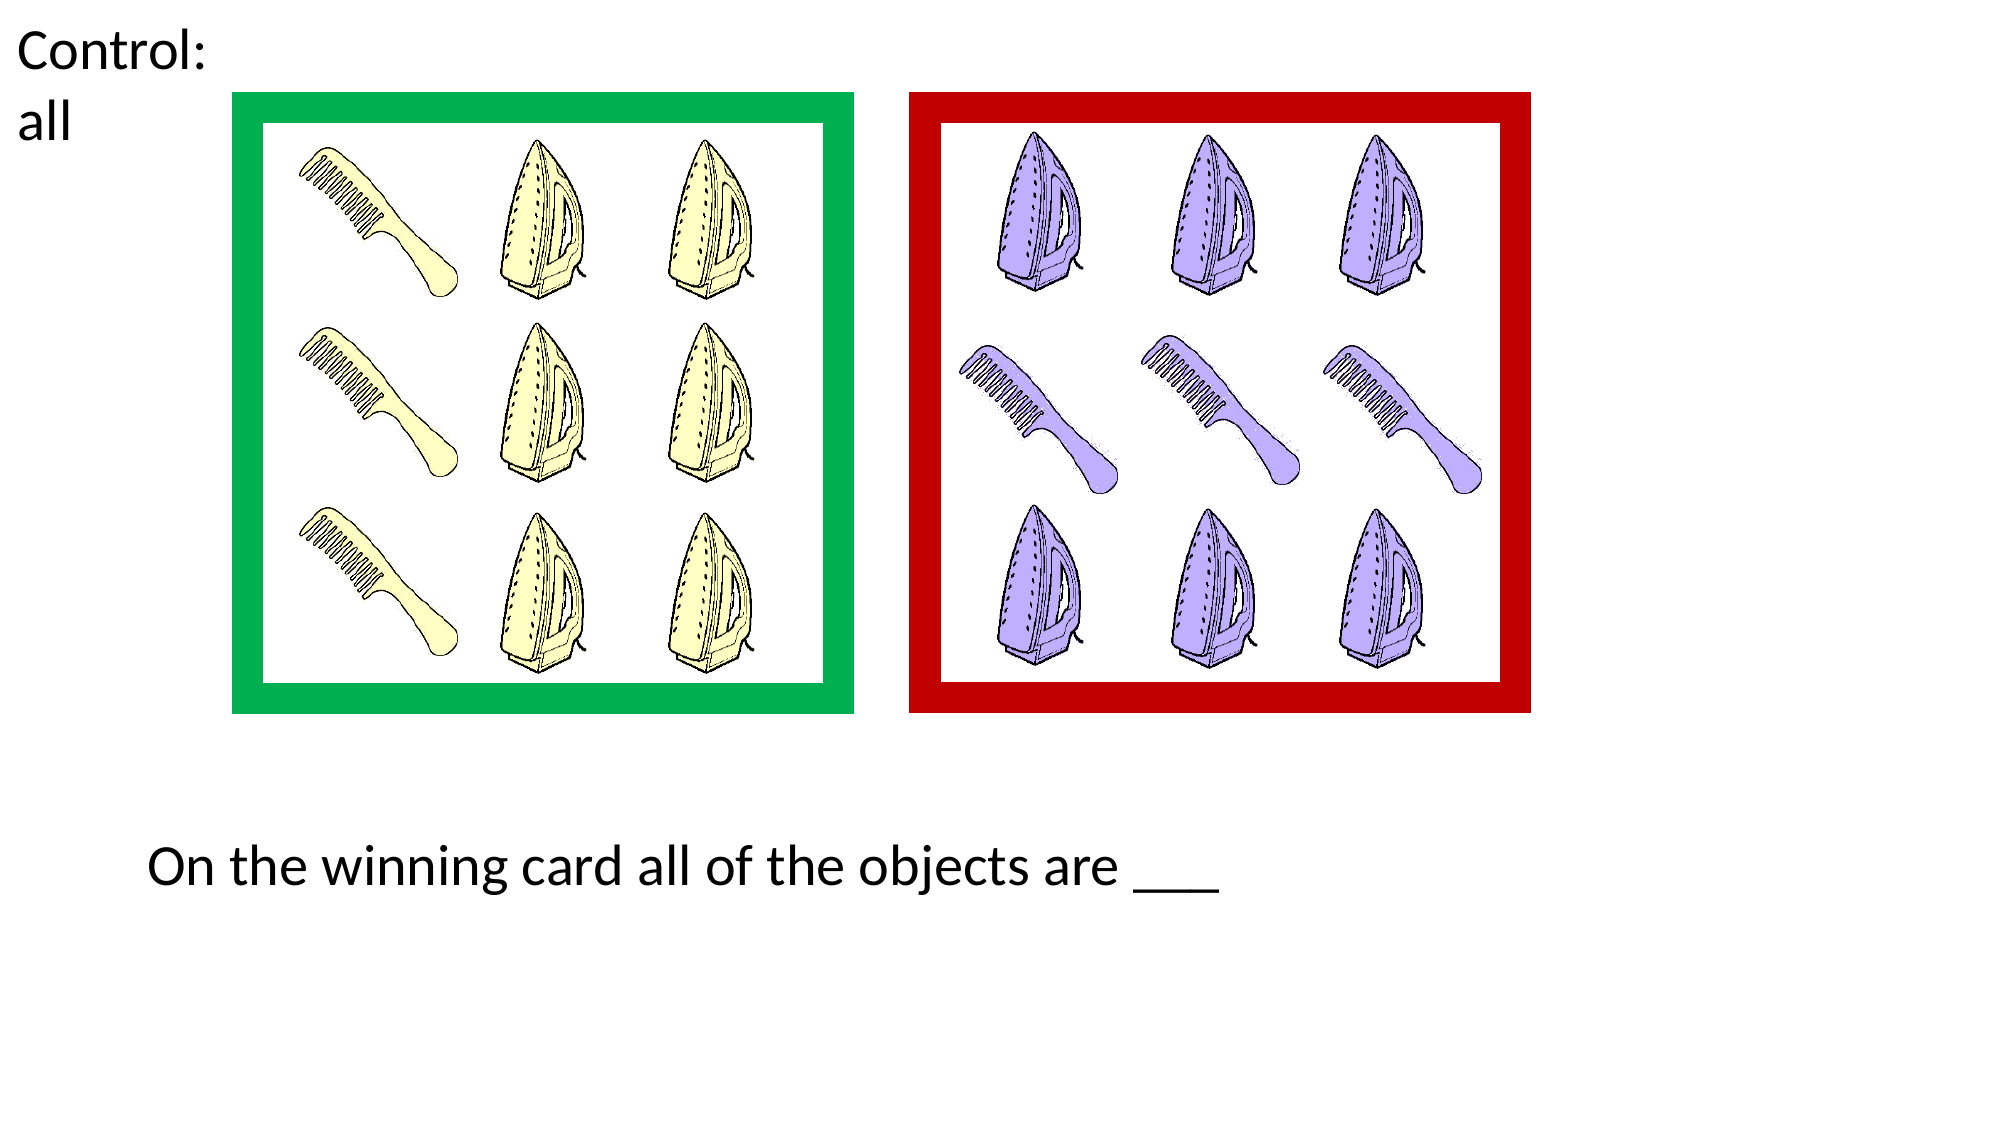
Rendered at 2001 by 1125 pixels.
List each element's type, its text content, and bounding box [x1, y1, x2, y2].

text_box On the winning card all of the objects are ___ [132, 819, 1483, 905]
picture [495, 317, 591, 488]
picture [299, 327, 458, 477]
picture [663, 507, 759, 679]
text_box [247, 107, 839, 699]
picture [1141, 335, 1300, 485]
picture [299, 507, 458, 657]
picture [1166, 129, 1262, 301]
picture [495, 134, 591, 305]
text_box Control: all [3, 4, 262, 159]
text_box [924, 106, 1517, 699]
picture [663, 134, 759, 305]
picture [992, 499, 1088, 671]
picture [1334, 503, 1430, 674]
picture [992, 126, 1088, 297]
picture [299, 147, 458, 297]
picture [495, 507, 591, 679]
picture [1323, 345, 1482, 494]
picture [1166, 503, 1262, 674]
picture [958, 345, 1118, 494]
picture [1334, 129, 1430, 301]
picture [663, 317, 759, 488]
